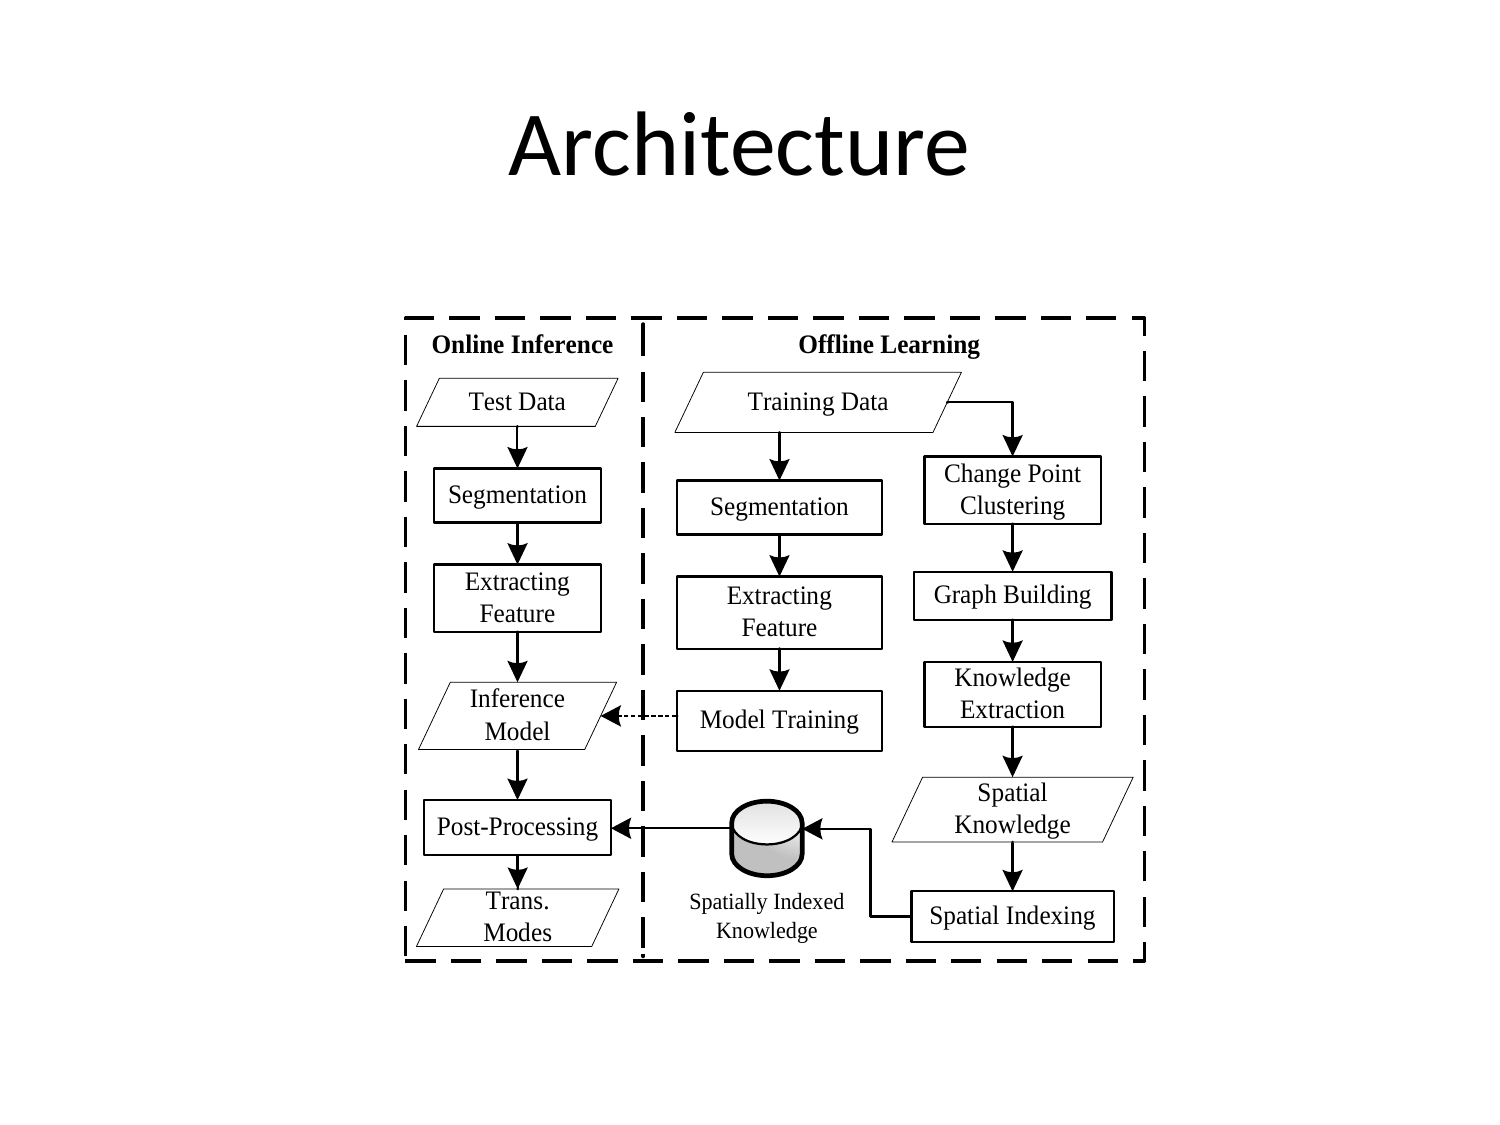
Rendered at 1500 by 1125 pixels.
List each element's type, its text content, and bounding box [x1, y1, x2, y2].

title Architecture [75, 45, 1425, 233]
picture [399, 312, 1151, 967]
